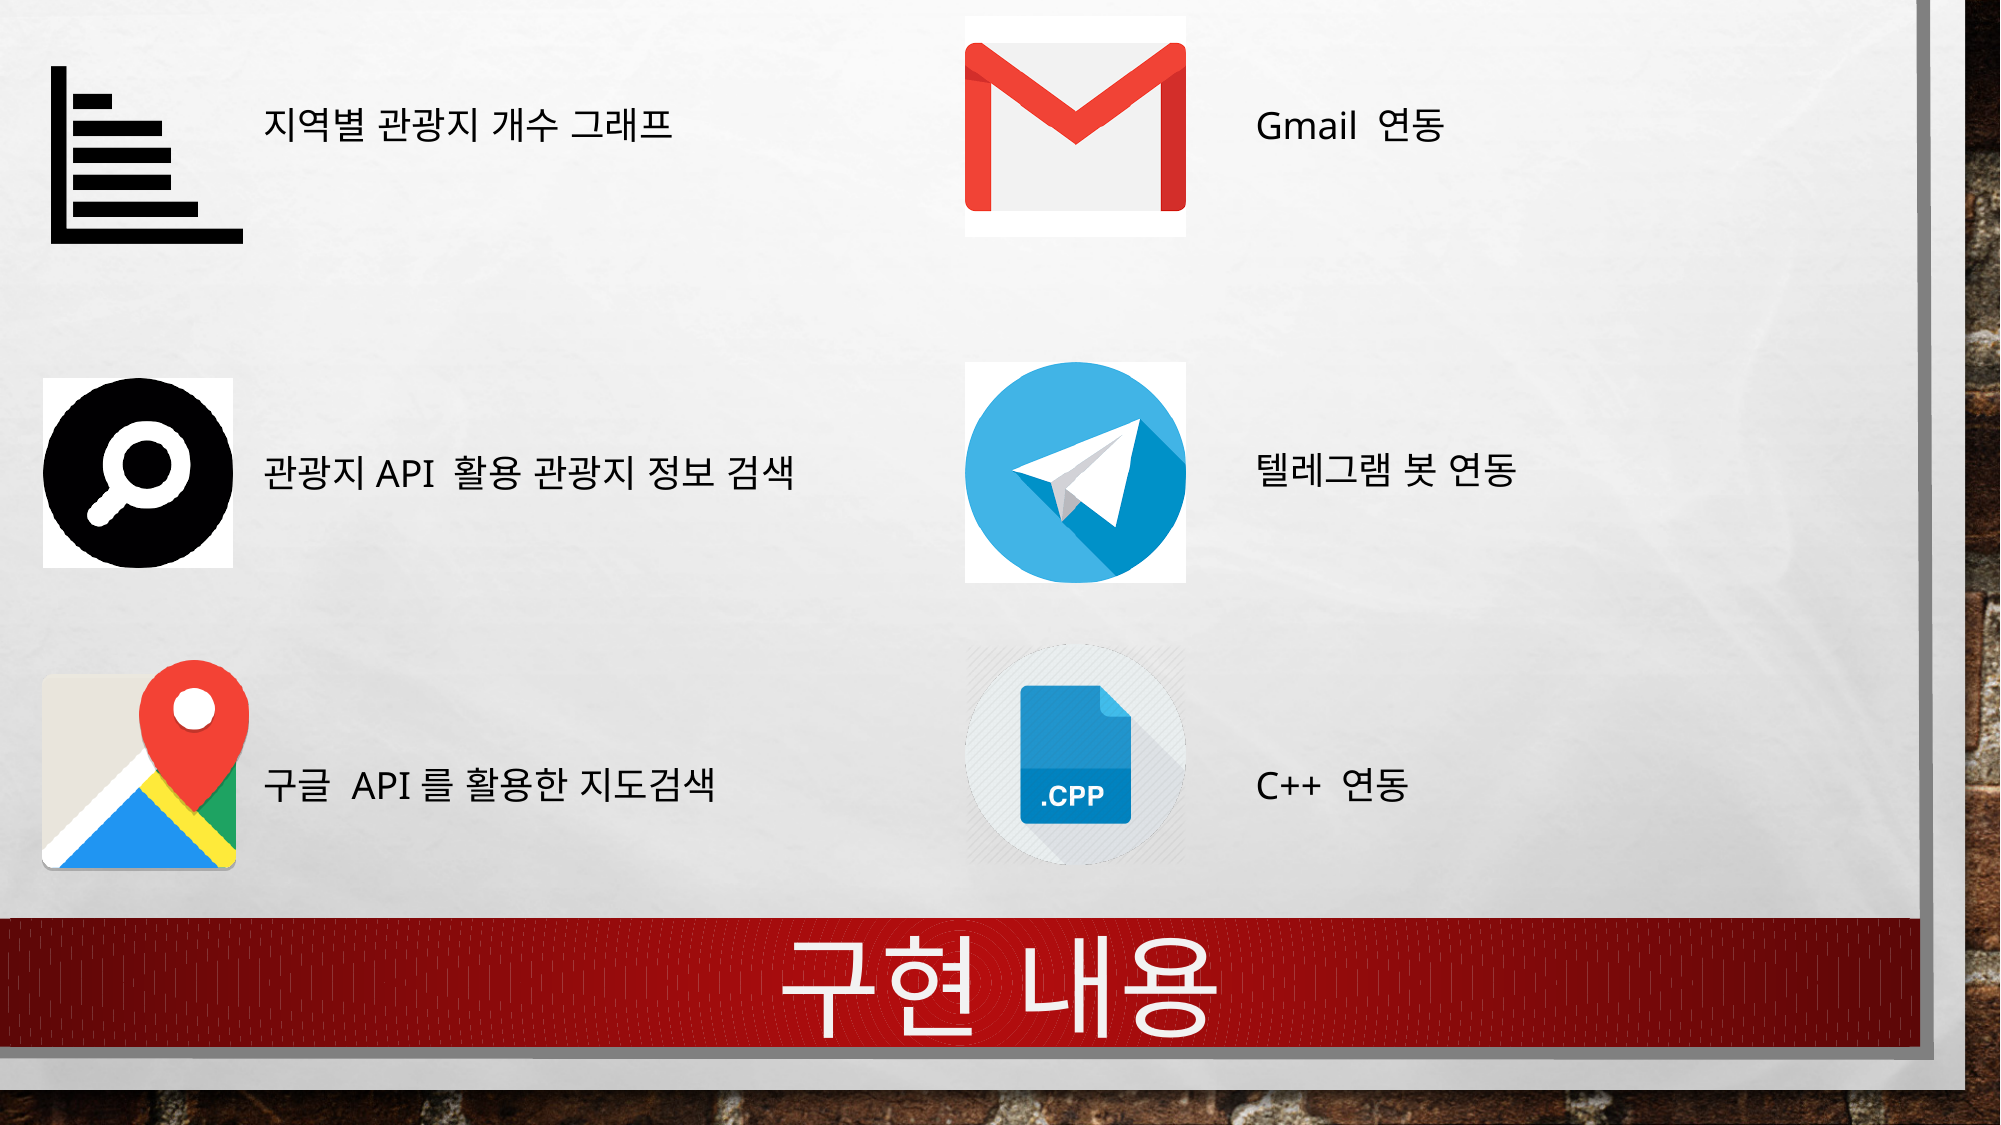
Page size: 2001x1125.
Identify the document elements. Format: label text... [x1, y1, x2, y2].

picture [28, 660, 249, 882]
picture [51, 65, 244, 245]
title 구현 내용 [147, 898, 1853, 1088]
text_box Gmail 연동 [1240, 94, 1816, 155]
picture [965, 644, 1186, 865]
text_box 구글 API를 활용한 지도검색 [249, 754, 823, 815]
text_box 관광지API 활용 관광지 정보 검색 [248, 442, 823, 503]
text_box C++ 연동 [1240, 754, 1816, 815]
text_box 지역별 관광지 개수 그래프 [248, 94, 823, 155]
picture [0, 0, 2000, 1125]
picture [965, 16, 1186, 238]
text_box 텔레그램 봇 연동 [1240, 439, 1816, 500]
picture [965, 362, 1186, 584]
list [43, 378, 234, 568]
